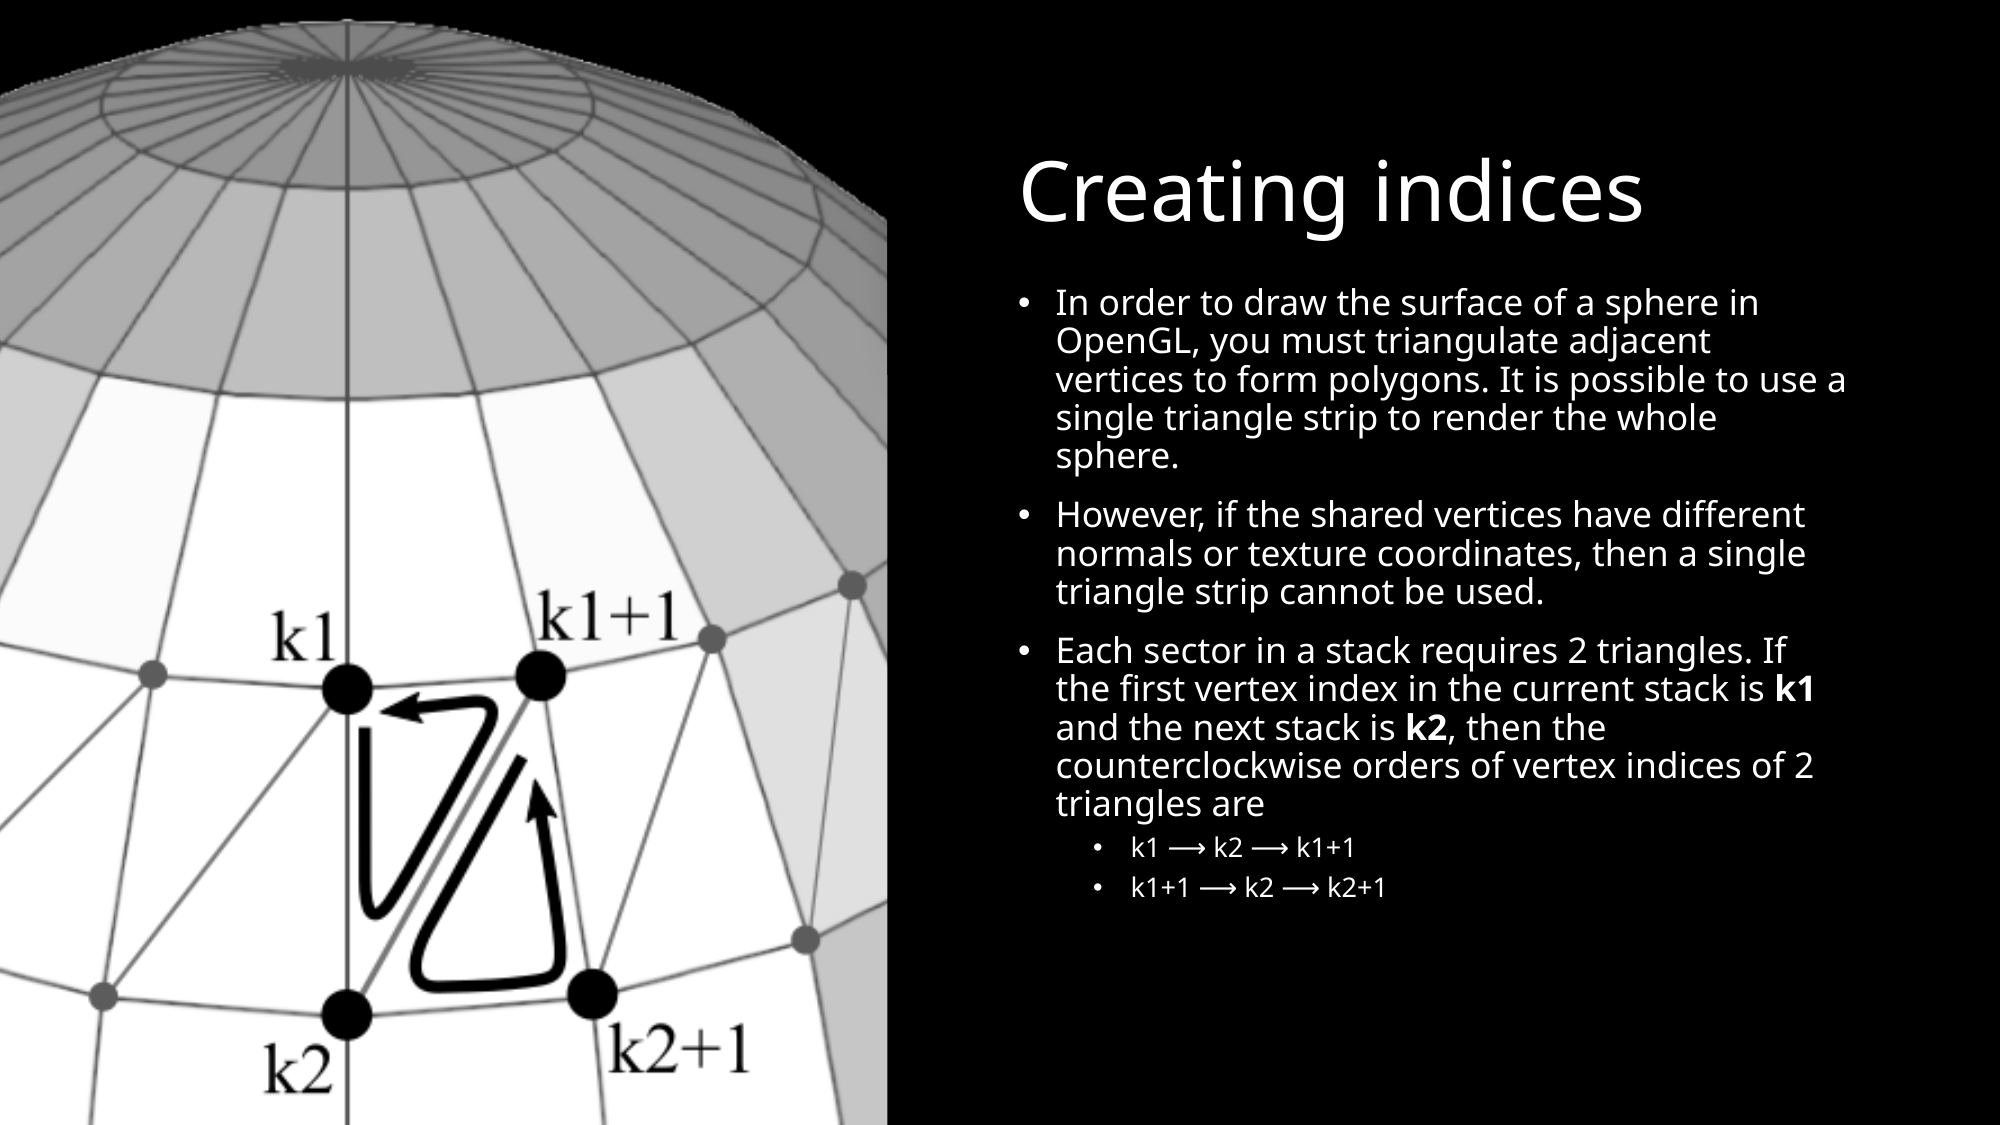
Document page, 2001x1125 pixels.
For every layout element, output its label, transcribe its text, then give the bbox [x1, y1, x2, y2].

title Creating indices [1003, 66, 1900, 323]
list In order to draw the surface of a sphere in OpenGL, you must triangulate adjacent vertices to form polygons. It is possible to use a single triangle strip to render the whole sphere. However, if the shared vertices have different normals or texture coordinates, then a single triangle strip cannot be used. Each sector in a stack requires 2 triangles. If the first vertex index in the current stack is k1 and the next stack is k2, then the counterclockwise orders of vertex indices of 2 triangles are k1 ⟶ k2 ⟶ k1+1 k1+1 ⟶ k2 ⟶ k2+1 [1003, 277, 1864, 1024]
text_box [888, 0, 2000, 376]
picture [0, 0, 888, 1125]
text_box [888, 376, 2000, 1125]
